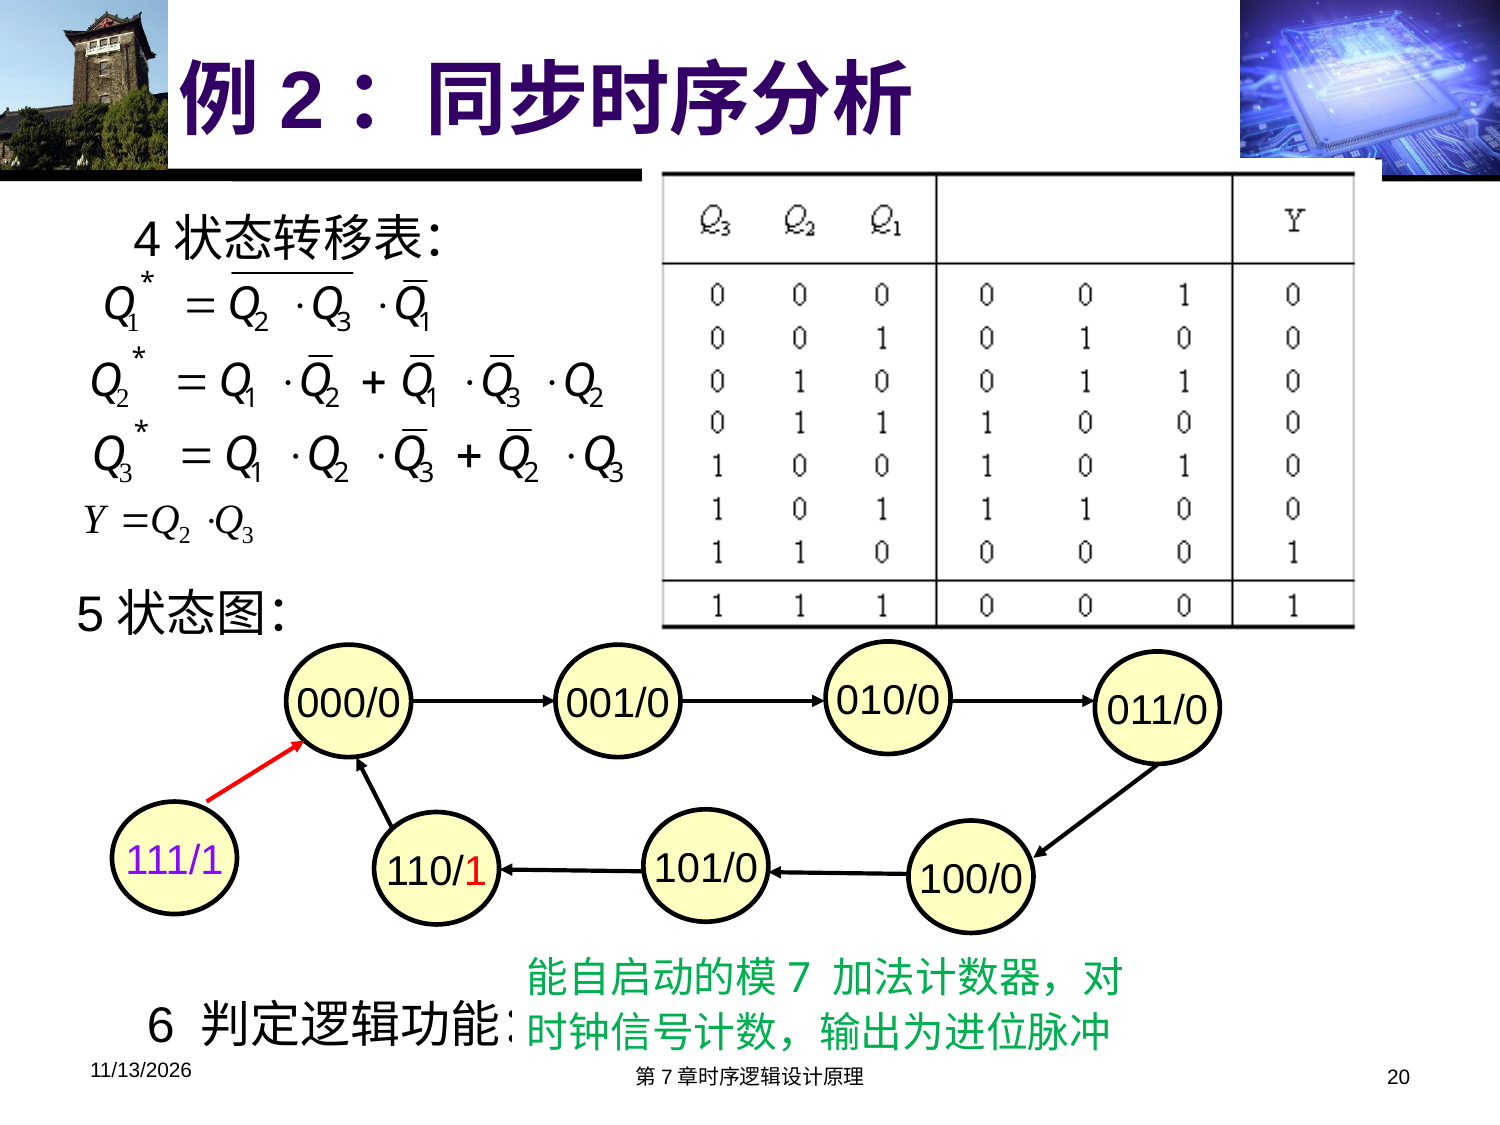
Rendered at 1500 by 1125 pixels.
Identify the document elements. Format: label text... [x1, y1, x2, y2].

text_box 6 判定逻辑功能： [132, 985, 512, 1061]
title 例2：同步时序分析 [164, 30, 1297, 153]
text_box 4状态转移表： [104, 198, 488, 274]
picture [0, 0, 168, 170]
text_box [88, 406, 633, 495]
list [641, 158, 1382, 648]
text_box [99, 258, 439, 332]
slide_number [74, 1048, 426, 1101]
slide_number 20 [1074, 1055, 1426, 1101]
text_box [78, 491, 260, 555]
text_box 能自启动的模7 加法计数器，对 时钟信号计数，输出为进位脉冲 [512, 942, 1139, 1064]
footer 第7章时序逻辑设计原理 [512, 1064, 988, 1101]
picture [1240, 0, 1500, 175]
text_box 5状态图： [47, 573, 332, 649]
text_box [111, 641, 1220, 934]
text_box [85, 333, 609, 408]
